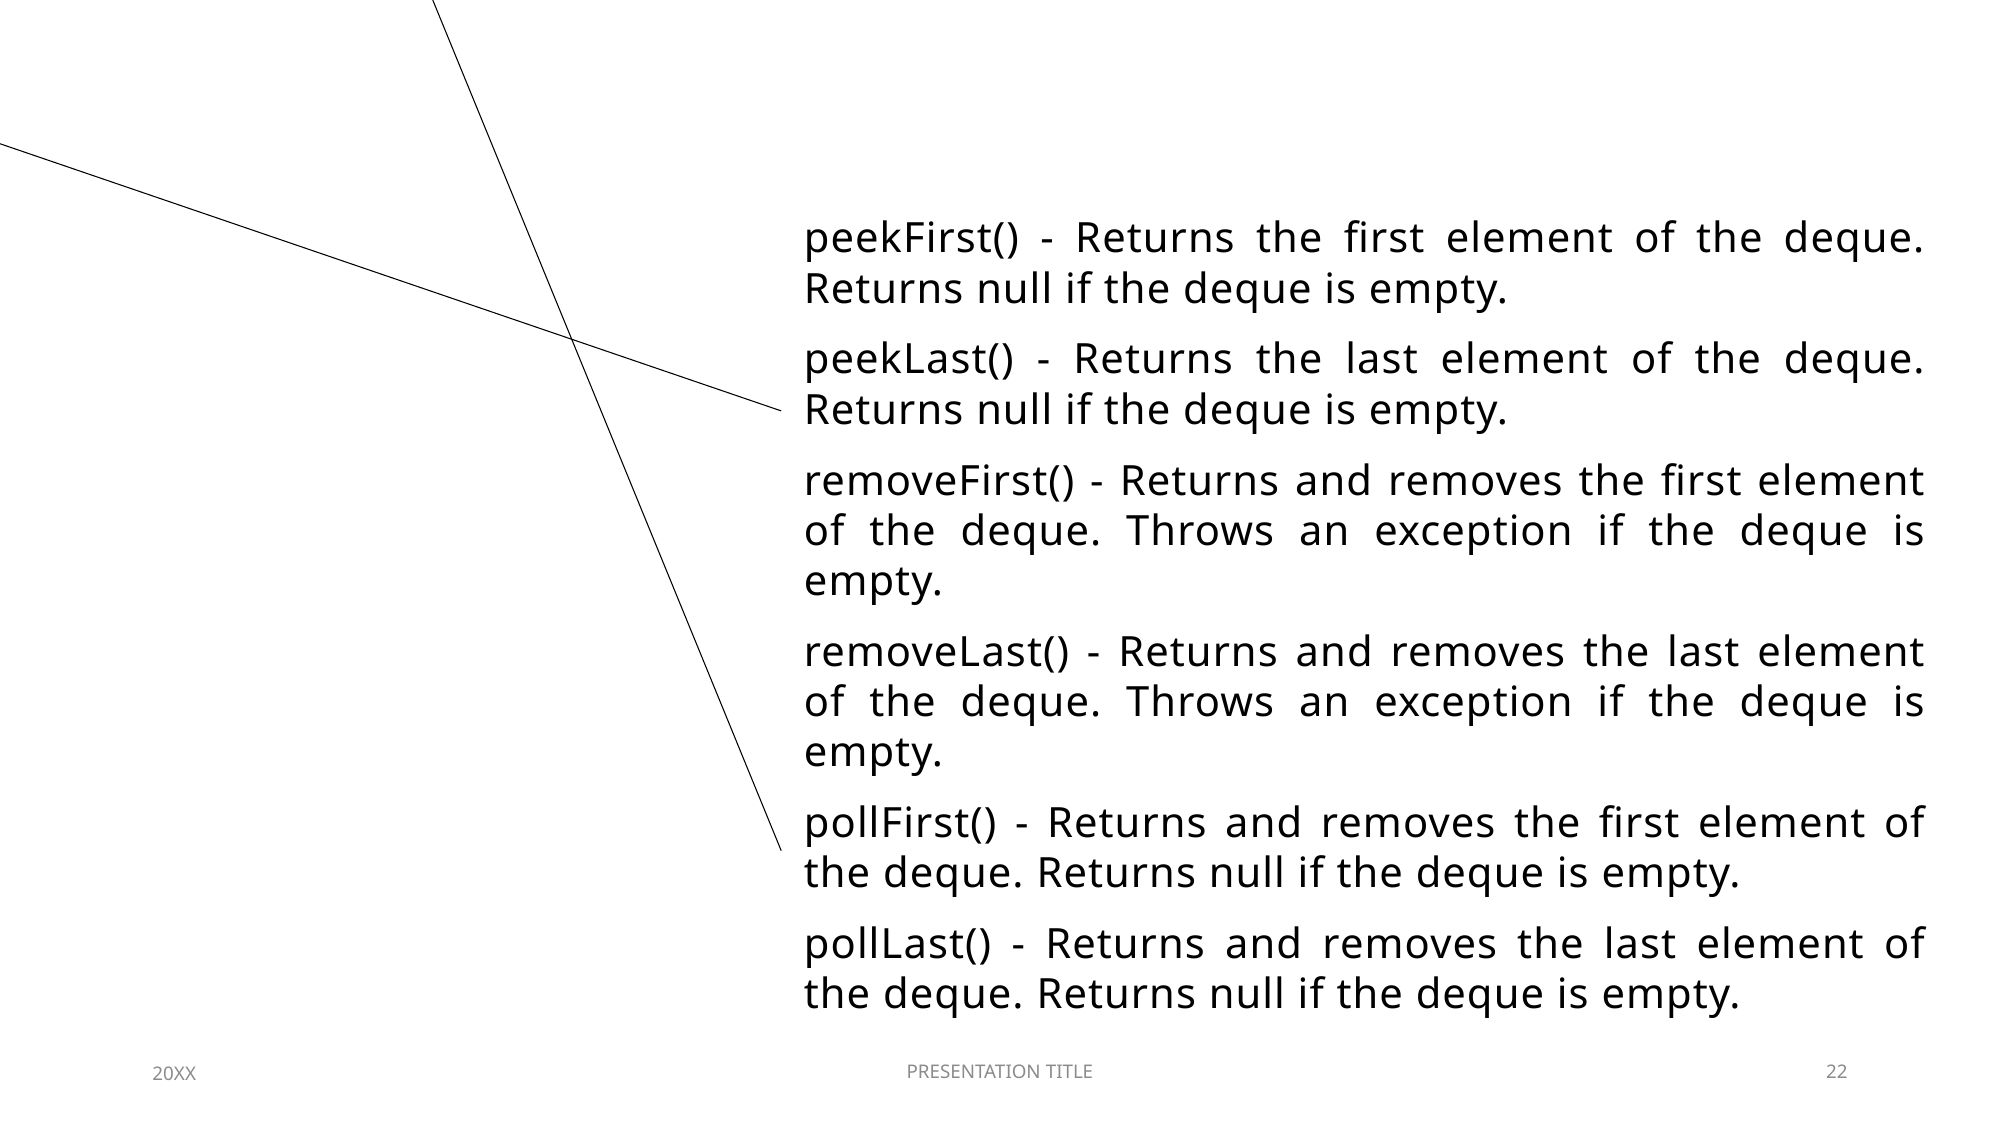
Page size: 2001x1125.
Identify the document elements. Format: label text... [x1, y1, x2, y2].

slide_number 22 [1412, 1042, 1863, 1103]
footer PRESENTATION TITLE [662, 1042, 1338, 1103]
slide_number 20XX [137, 1042, 588, 1103]
list peekFirst() - Returns the first element of the deque. Returns null if the deque is empty. peekLast() - Returns the last element of the deque. Returns null if the deque is empty. removeFirst() - Returns and removes the first element of the deque. Throws an exception if the deque is empty. removeLast() - Returns and removes the last element of the deque. Throws an exception if the deque is empty. pollFirst() - Returns and removes the first element of the deque. Returns null if the deque is empty. pollLast() - Returns and removes the last element of the deque. Returns null if the deque is empty. [789, 132, 1943, 1071]
